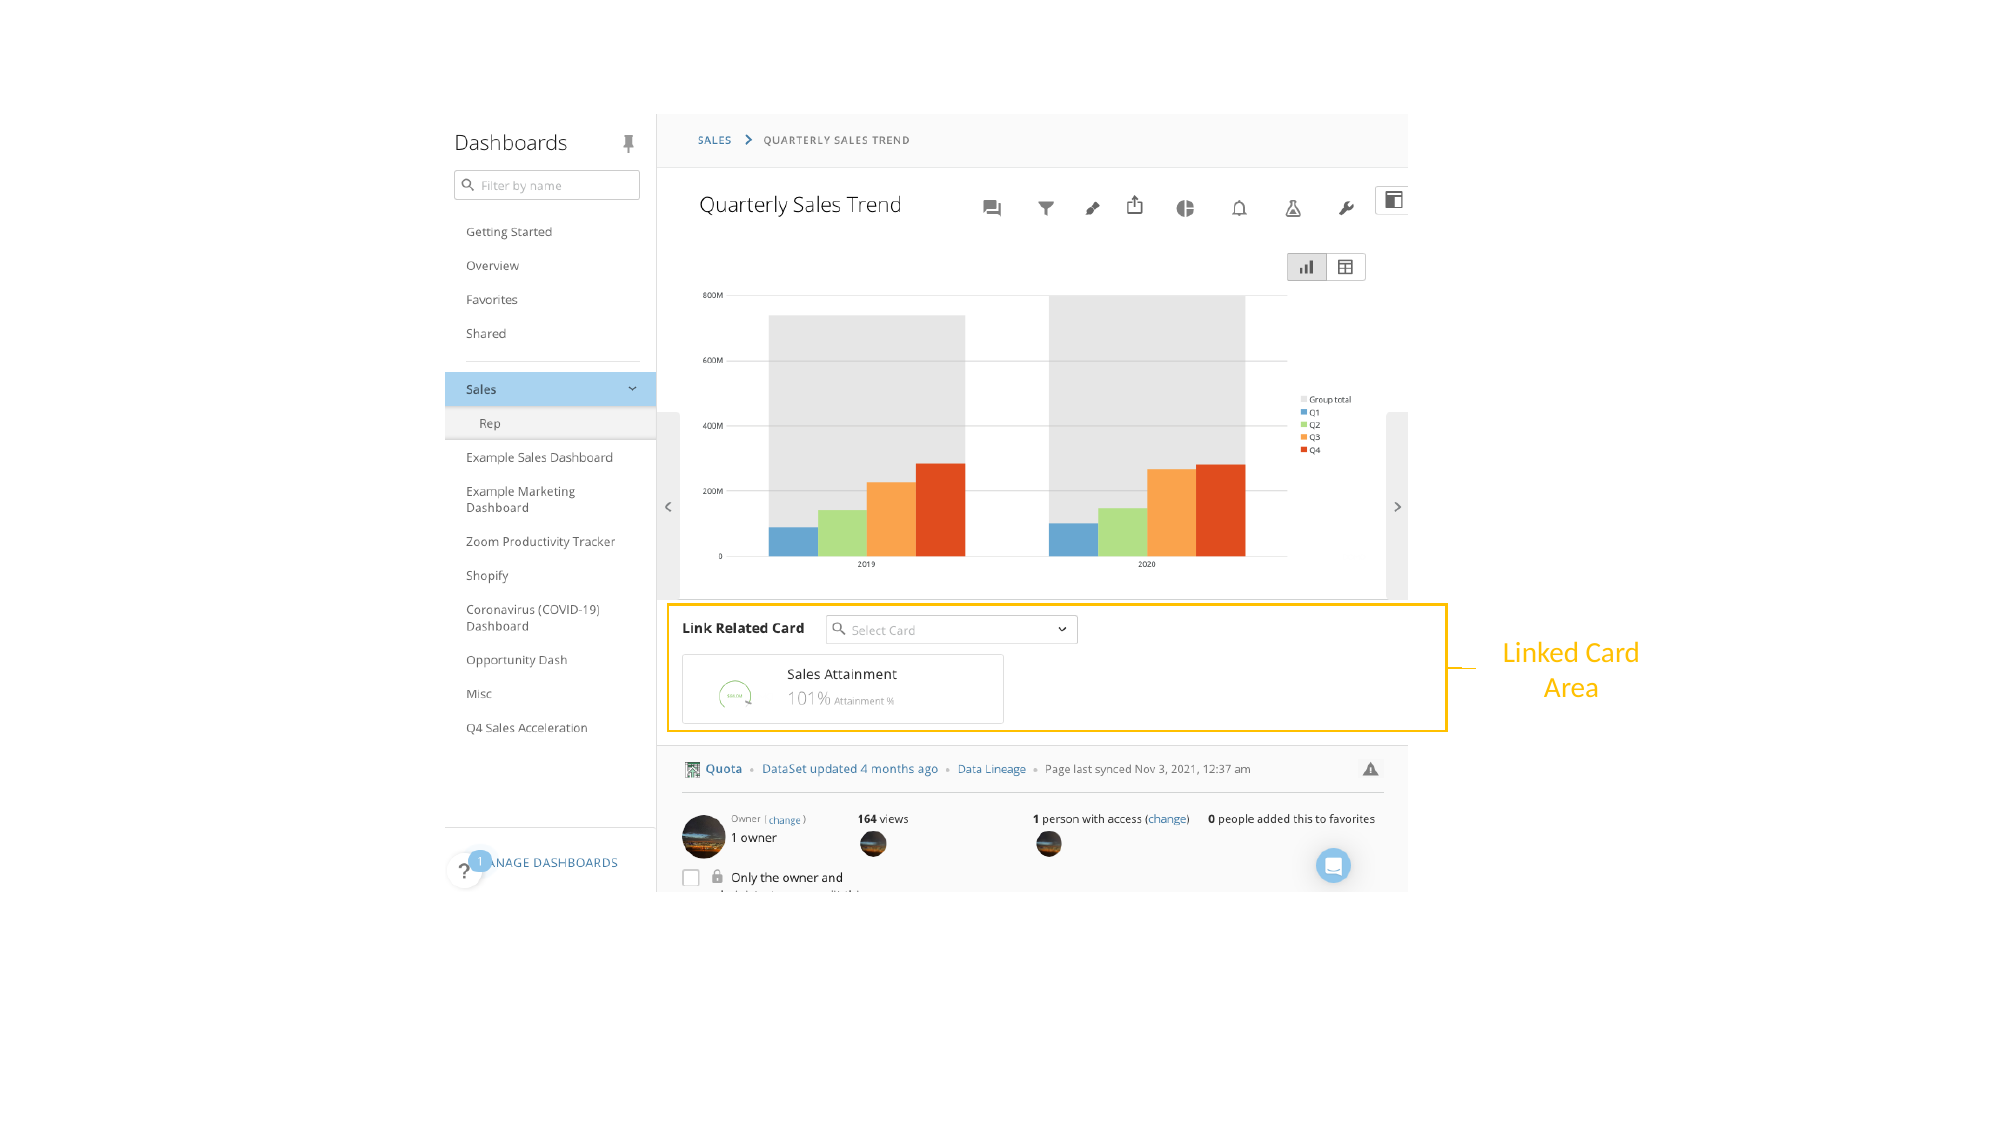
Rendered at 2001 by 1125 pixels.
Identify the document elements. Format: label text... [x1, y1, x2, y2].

picture [445, 114, 1408, 892]
text_box Linked Card Area [1475, 626, 1668, 711]
text_box [1408, 603, 1448, 732]
